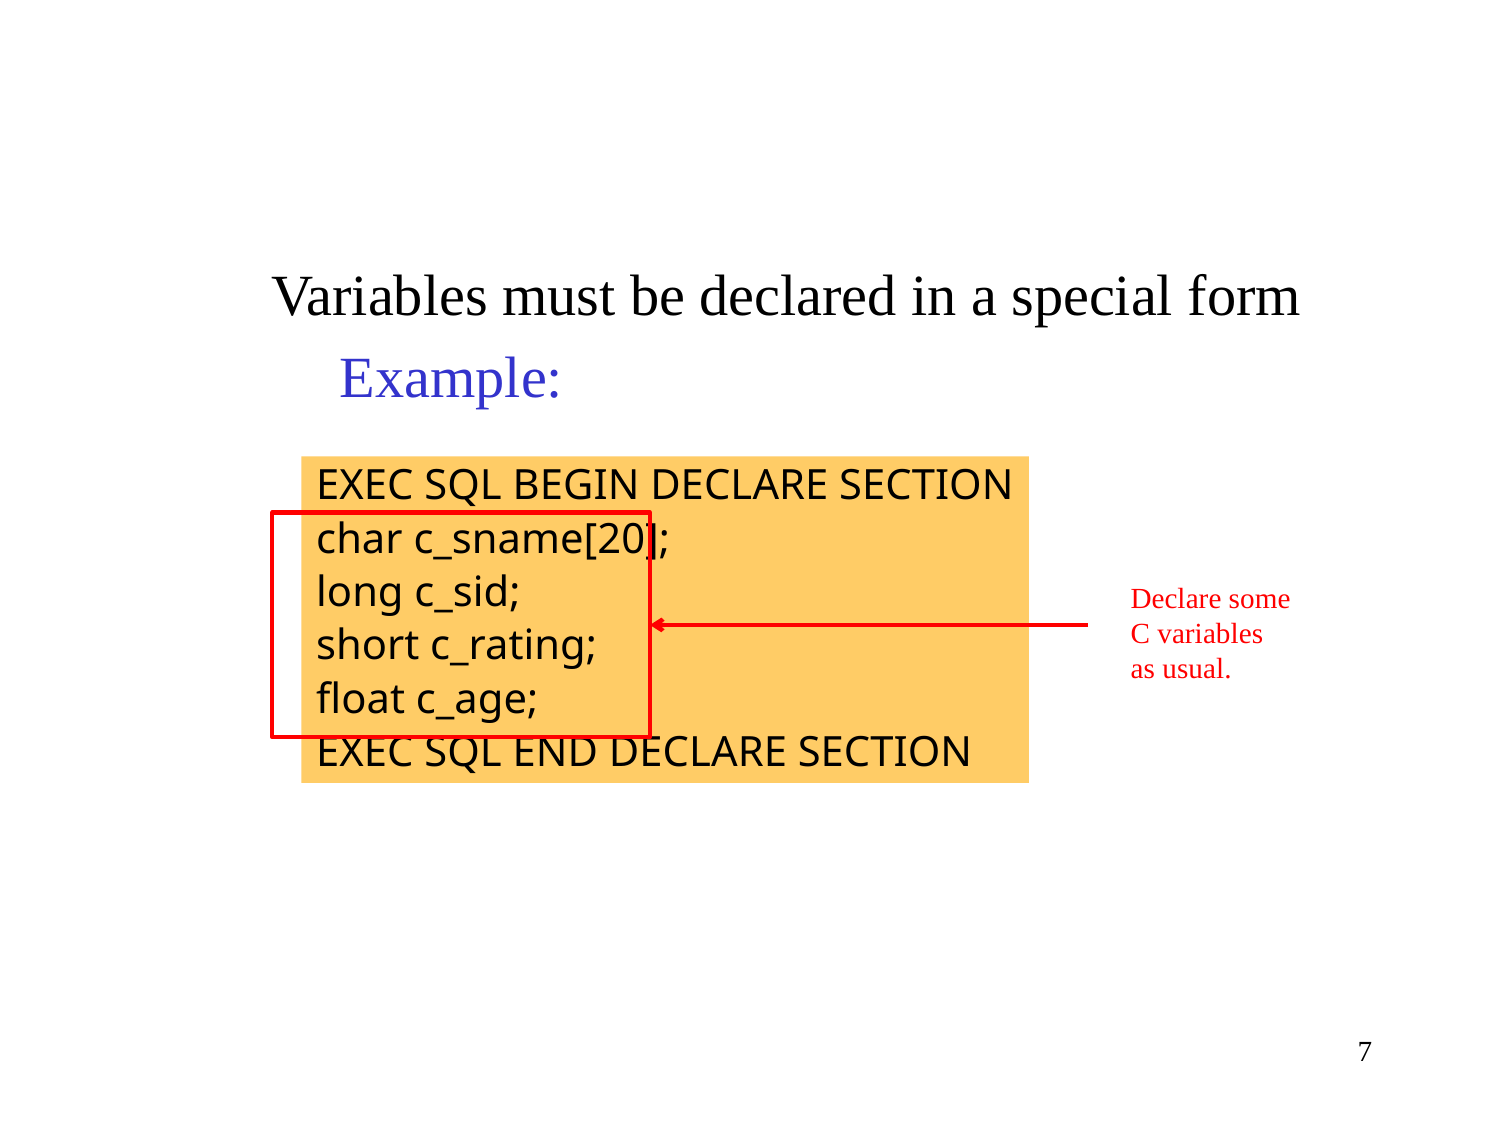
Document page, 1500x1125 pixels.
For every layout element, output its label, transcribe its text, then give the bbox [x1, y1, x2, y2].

text_box Declare some C variables as usual. [1115, 571, 1314, 692]
text_box EXEC SQL BEGIN DECLARE SECTION char c_sname[20]; long c_sid; short c_rating; float c_age; EXEC SQL END DECLARE SECTION [301, 456, 1029, 624]
slide_number 7 [1074, 1025, 1388, 1100]
text_box EXEC SQL BEGIN DECLARE SECTION char c_sname[20]; long c_sid; short c_rating; float c_age; EXEC SQL END DECLARE SECTION [301, 633, 1029, 783]
list Variables must be declared in a special form Example: [112, 249, 1388, 1000]
text_box [272, 512, 650, 738]
